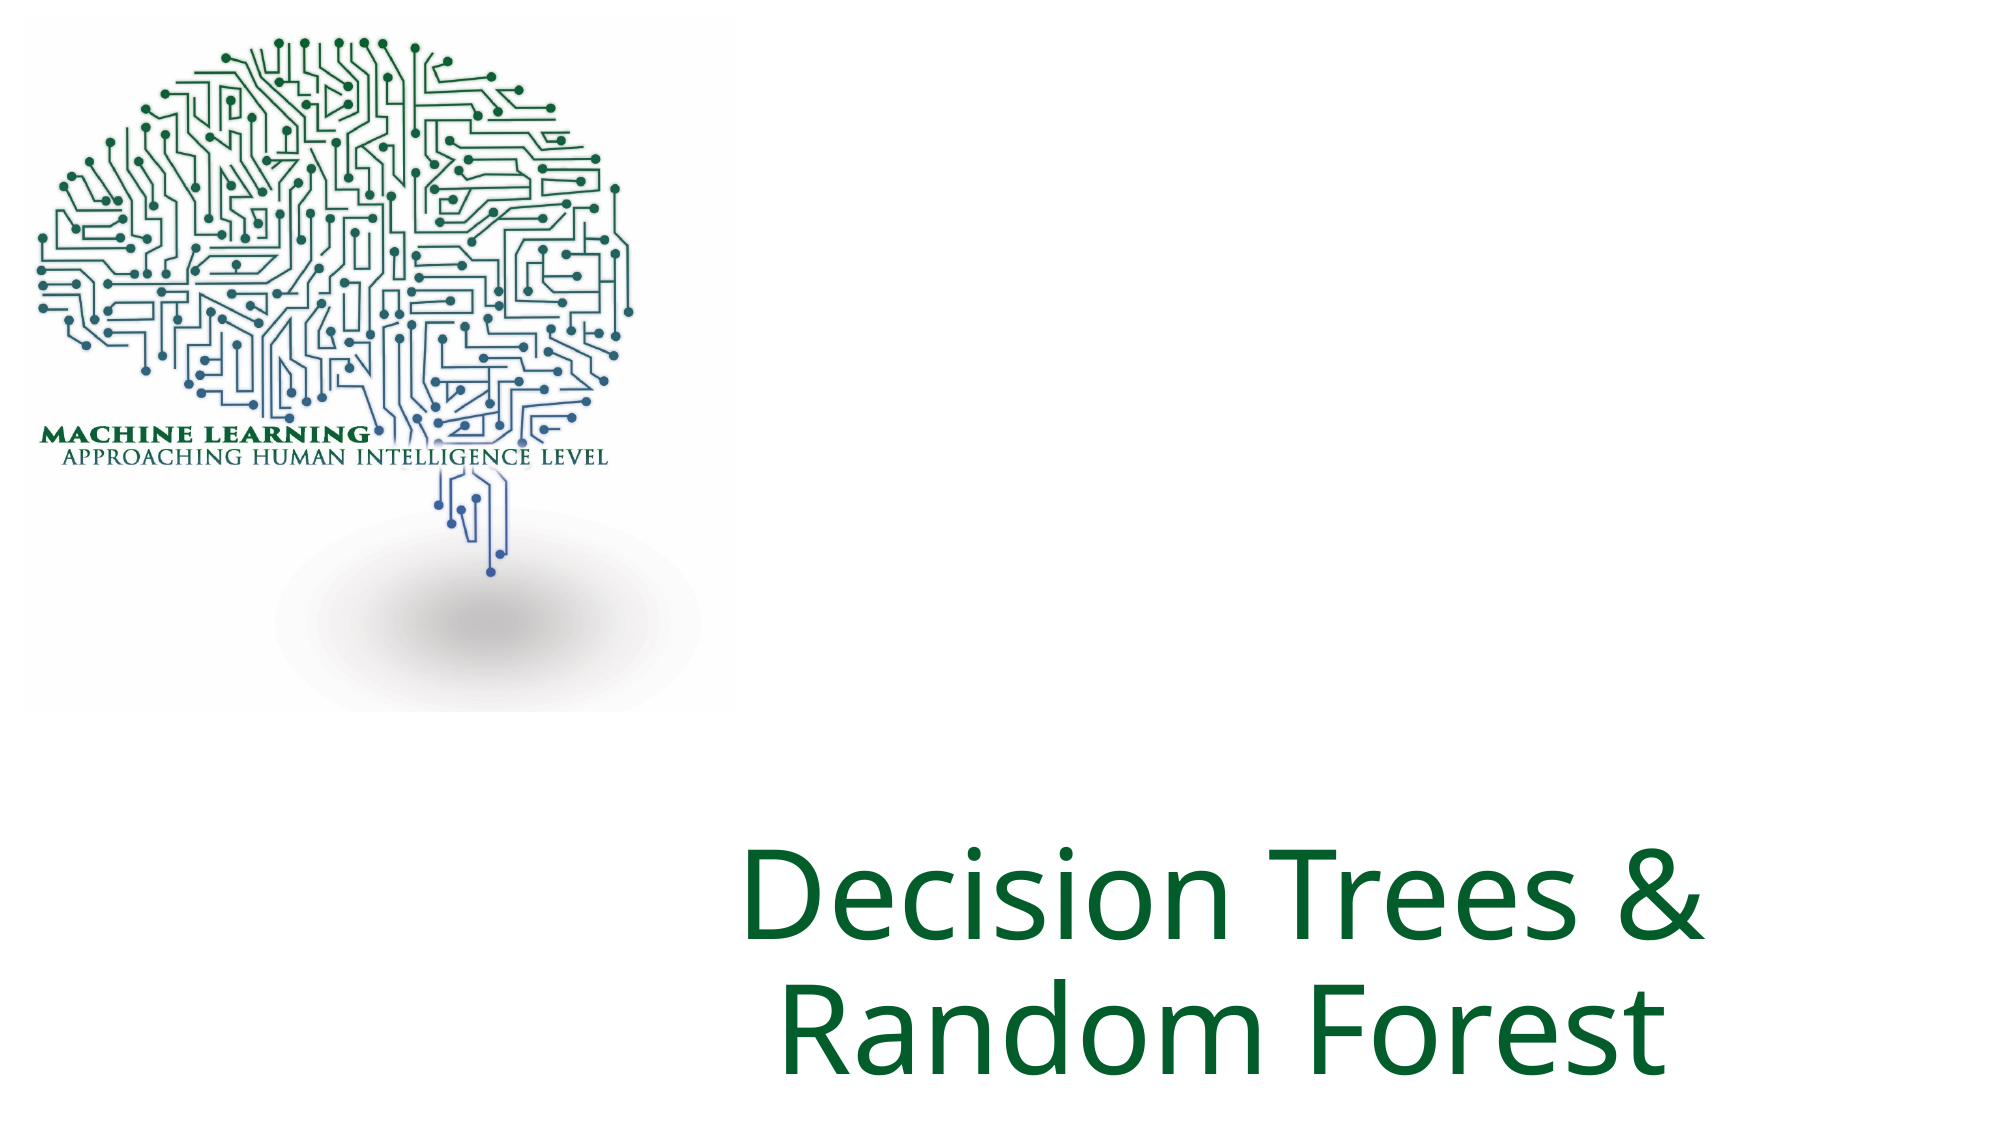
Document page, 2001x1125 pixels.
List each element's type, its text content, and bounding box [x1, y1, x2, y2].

picture [24, 18, 734, 712]
title Decision Trees & Random Forest [471, 718, 1972, 1110]
